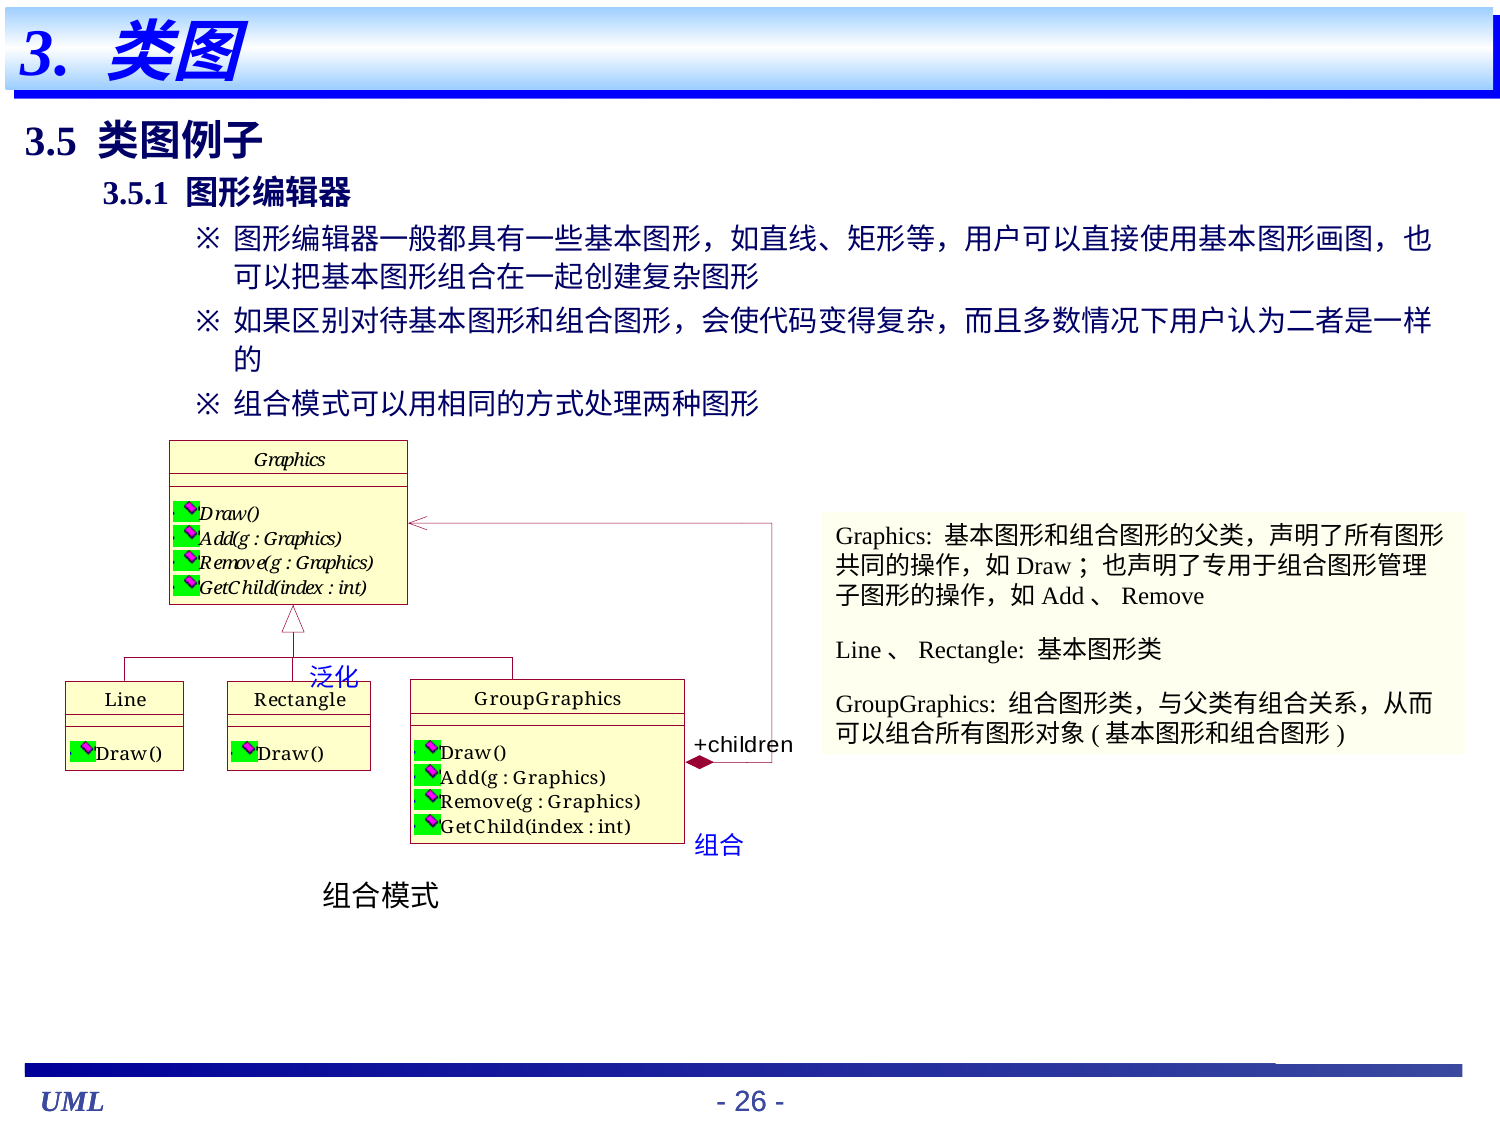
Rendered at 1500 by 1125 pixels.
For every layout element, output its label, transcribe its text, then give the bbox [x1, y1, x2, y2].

title 3. 类图 [5, 7, 1494, 91]
picture [29, 420, 833, 866]
text_box 3.5 类图例子 3.5.1 图形编辑器 图形编辑器一般都具有一些基本图形，如直线、矩形等，用户可以直接使用基本图形画图，也可以把基本图形组合在一起创建复杂图形 如果区别对待基本图形和组合图形，会使代码变得复杂，而且多数情况下用户认为二者是一样的 组合模式可以用相同的方式处理两种图形 [23, 113, 1459, 445]
text_box Graphics: 基本图形和组合图形的父类，声明了所有图形共同的操作，如Draw；也声明了专用于组合图形管理子图形的操作，如Add、Remove Line、Rectangle: 基本图形类 GroupGraphics: 组合图形类，与父类有组合关系，从而可以组合所有图形对象(基本图形和组合图形) [833, 511, 1465, 755]
text_box 组合模式 [284, 869, 479, 920]
